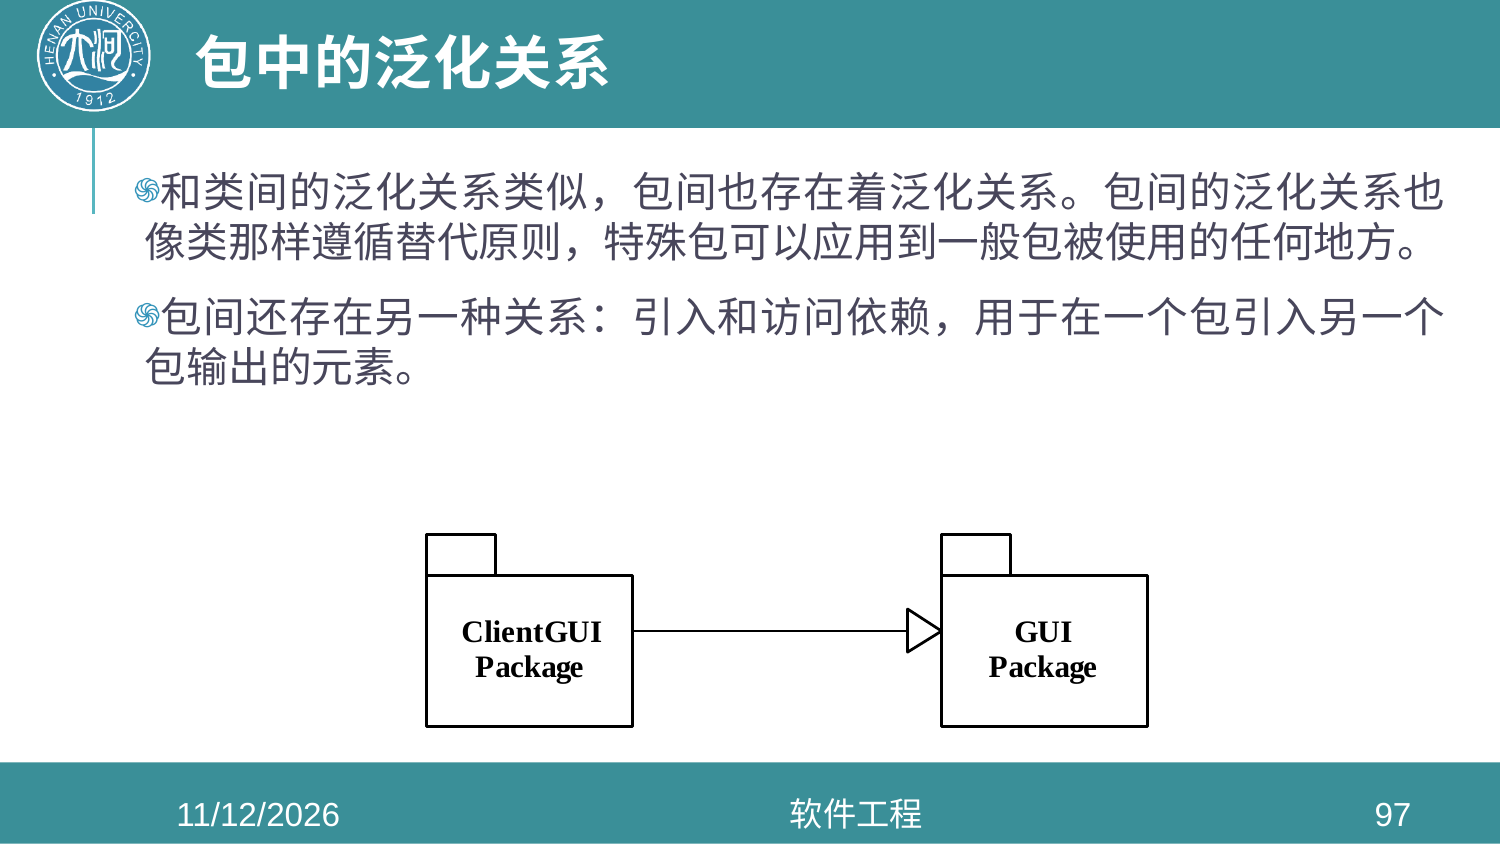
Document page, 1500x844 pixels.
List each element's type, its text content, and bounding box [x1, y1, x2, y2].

footer 软件工程 [391, 796, 1322, 830]
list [420, 528, 1156, 735]
title 包中的泛化关系 [179, 0, 1454, 136]
slide_number 97 [1333, 796, 1454, 830]
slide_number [126, 796, 391, 830]
list 和类间的泛化关系类似，包间也存在着泛化关系。包间的泛化关系也像类那样遵循替代原则，特殊包可以应用到一般包被使用的任何地方。 包间还存在另一种关系：引入和访问依赖，用于在一个包引入另一个包输出的元素。 [126, 158, 1454, 591]
